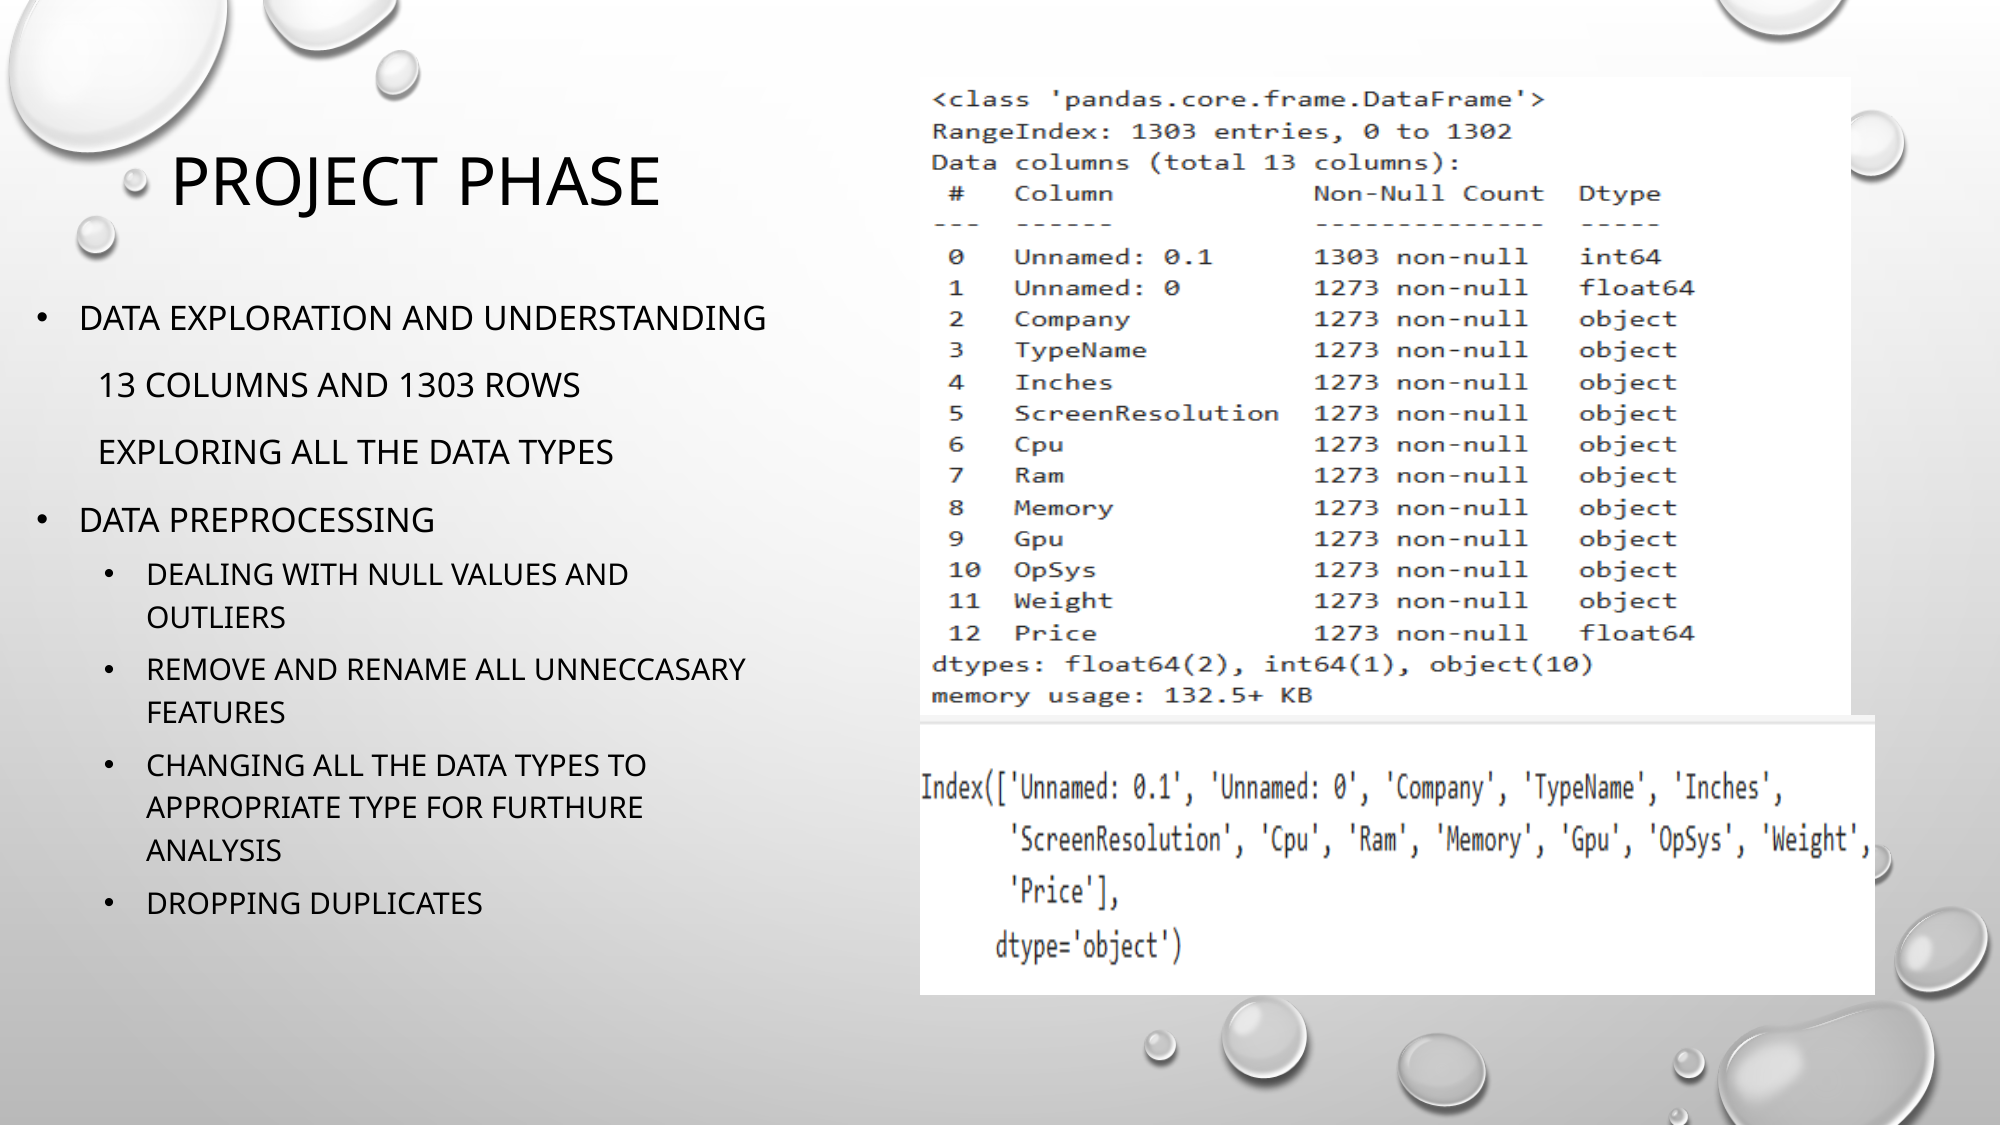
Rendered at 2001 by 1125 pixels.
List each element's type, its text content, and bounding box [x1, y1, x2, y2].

title Project phase [149, 136, 684, 228]
picture [0, 0, 2000, 1125]
list Data Exploration and understanding 13 columns and 1303 rows Exploring all the data types Data Preprocessing Dealing with Null values and outliers Remove and rename all unneccasary features Changing all the data types to appropriate type for furthure analysis Dropping duplicates [21, 281, 783, 1024]
